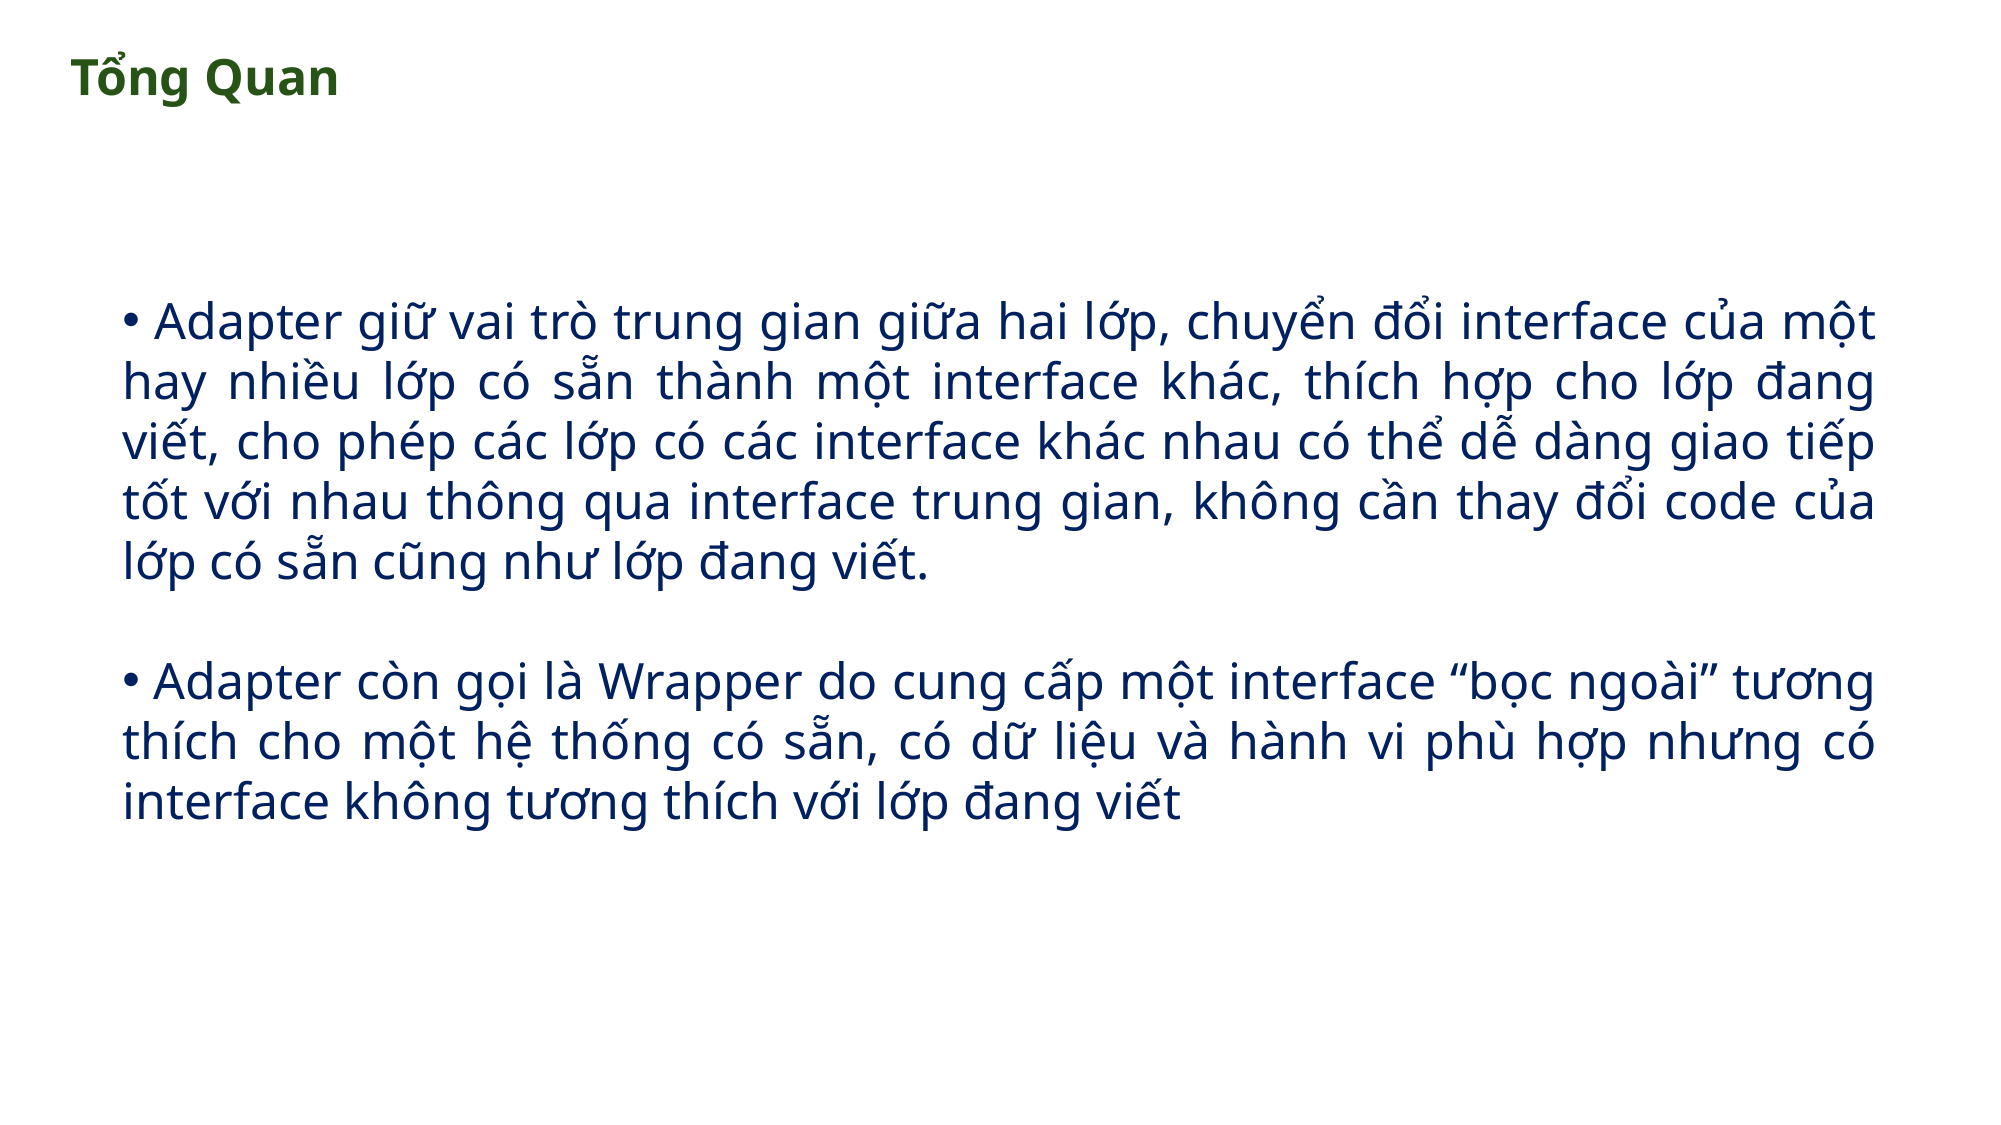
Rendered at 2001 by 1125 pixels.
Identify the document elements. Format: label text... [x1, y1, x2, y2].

text_box Tổng Quan [0, 37, 411, 113]
text_box Adapter giữ vai trò trung gian giữa hai lớp, chuyển đổi interface của một hay nhiều lớp có sẵn thành một interface khác, thích hợp cho lớp đang viết, cho phép các lớp có các interface khác nhau có thể dễ dàng giao tiếp tốt với nhau thông qua interface trung gian, không cần thay đổi code của lớp có sẵn cũng như lớp đang viết. Adapter còn gọi là Wrapper do cung cấp một interface “bọc ngoài” tương thích cho một hệ thống có sẵn, có dữ liệu và hành vi phù hợp nhưng có interface không tương thích với lớp đang viết [107, 282, 1893, 837]
